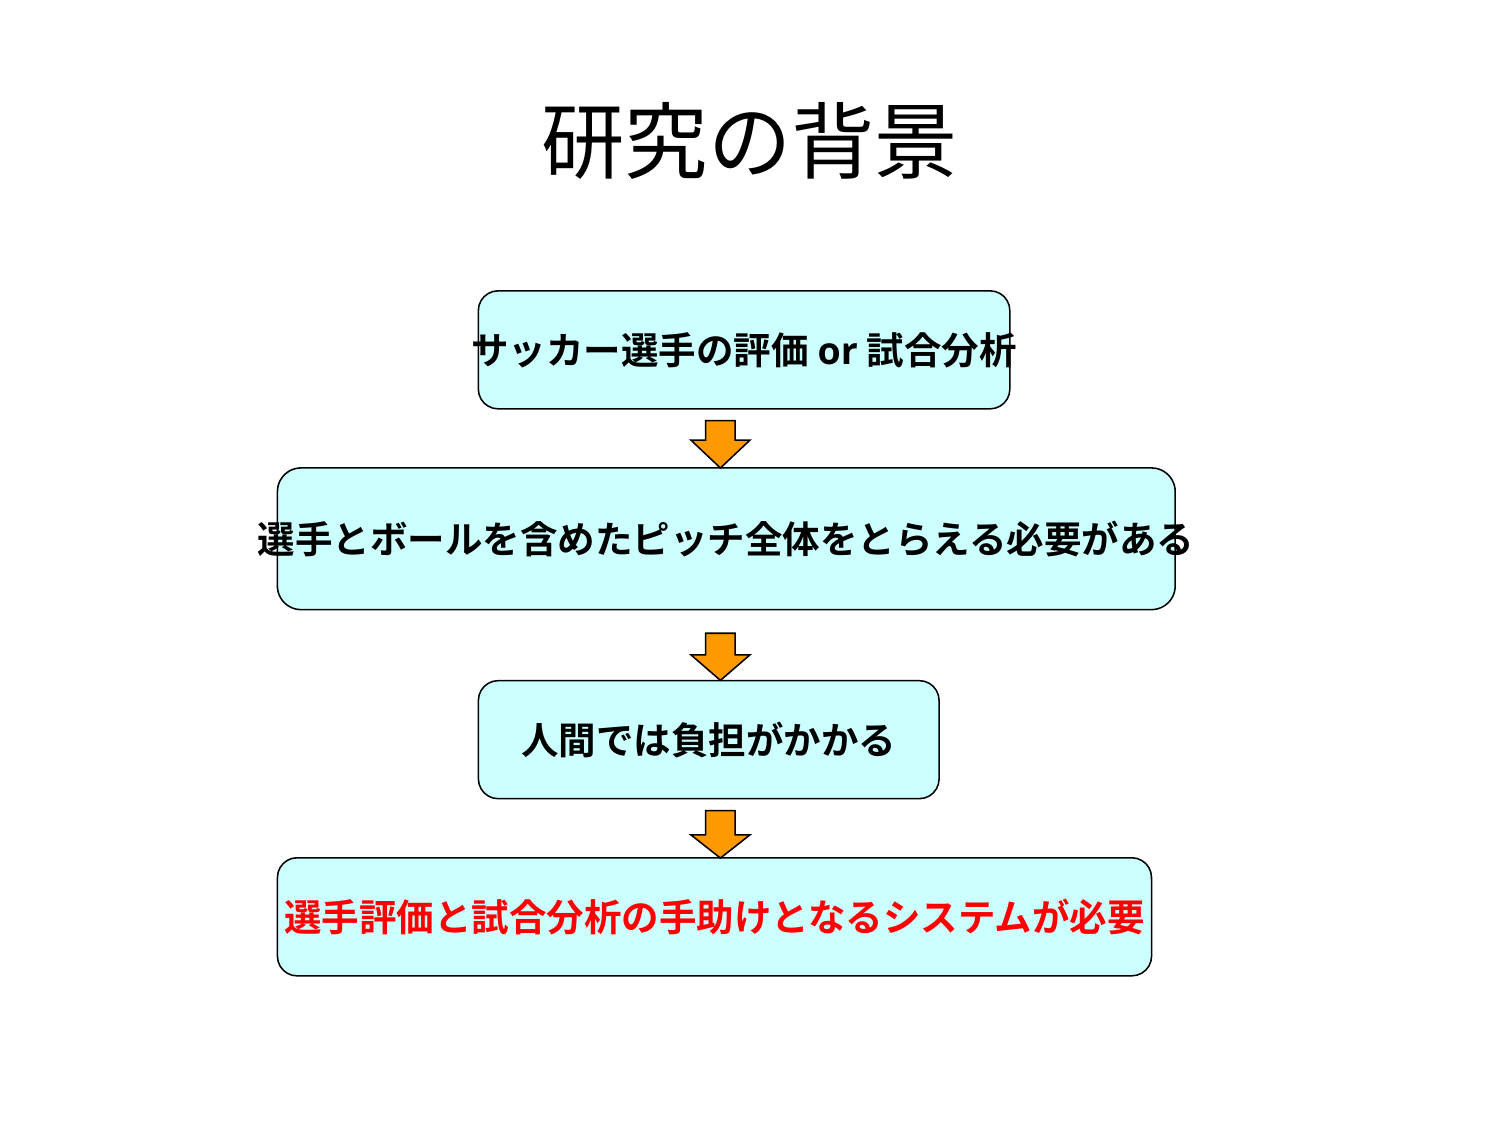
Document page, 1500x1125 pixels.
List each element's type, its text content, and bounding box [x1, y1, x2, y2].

text_box [690, 810, 751, 859]
title 研究の背景 [75, 45, 1425, 233]
text_box [690, 420, 751, 469]
text_box [690, 633, 751, 681]
text_box 選手評価と試合分析の手助けとなるシステムが必要 [277, 857, 1152, 976]
text_box 選手とボールを含めたピッチ全体をとらえる必要がある [277, 467, 1176, 610]
text_box サッカー選手の評価or試合分析 [478, 290, 1010, 409]
text_box 人間では負担がかかる [478, 680, 940, 799]
